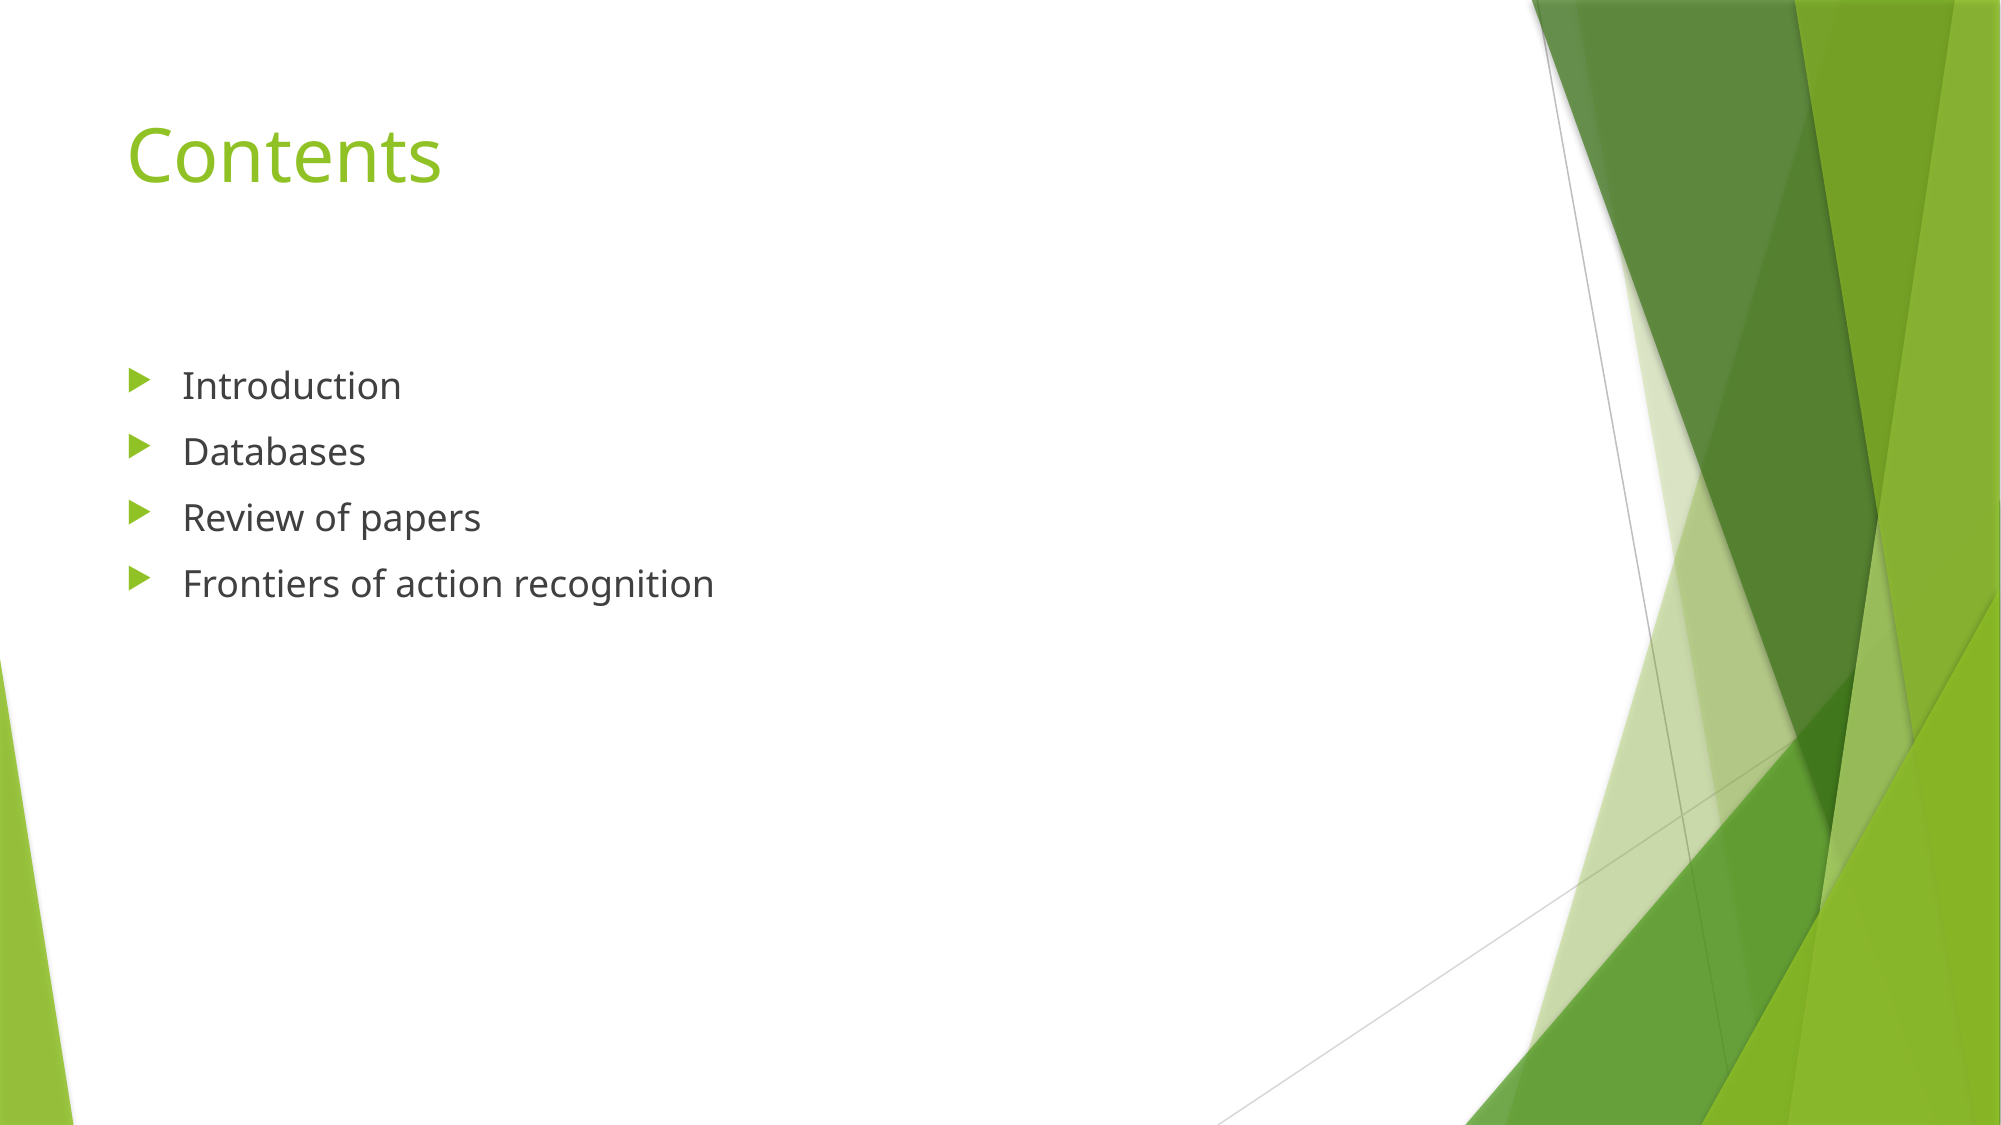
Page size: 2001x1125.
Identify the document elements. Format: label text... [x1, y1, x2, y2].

list Introduction Databases Review of papers Frontiers of action recognition [111, 354, 1522, 992]
title Contents [111, 99, 1522, 317]
